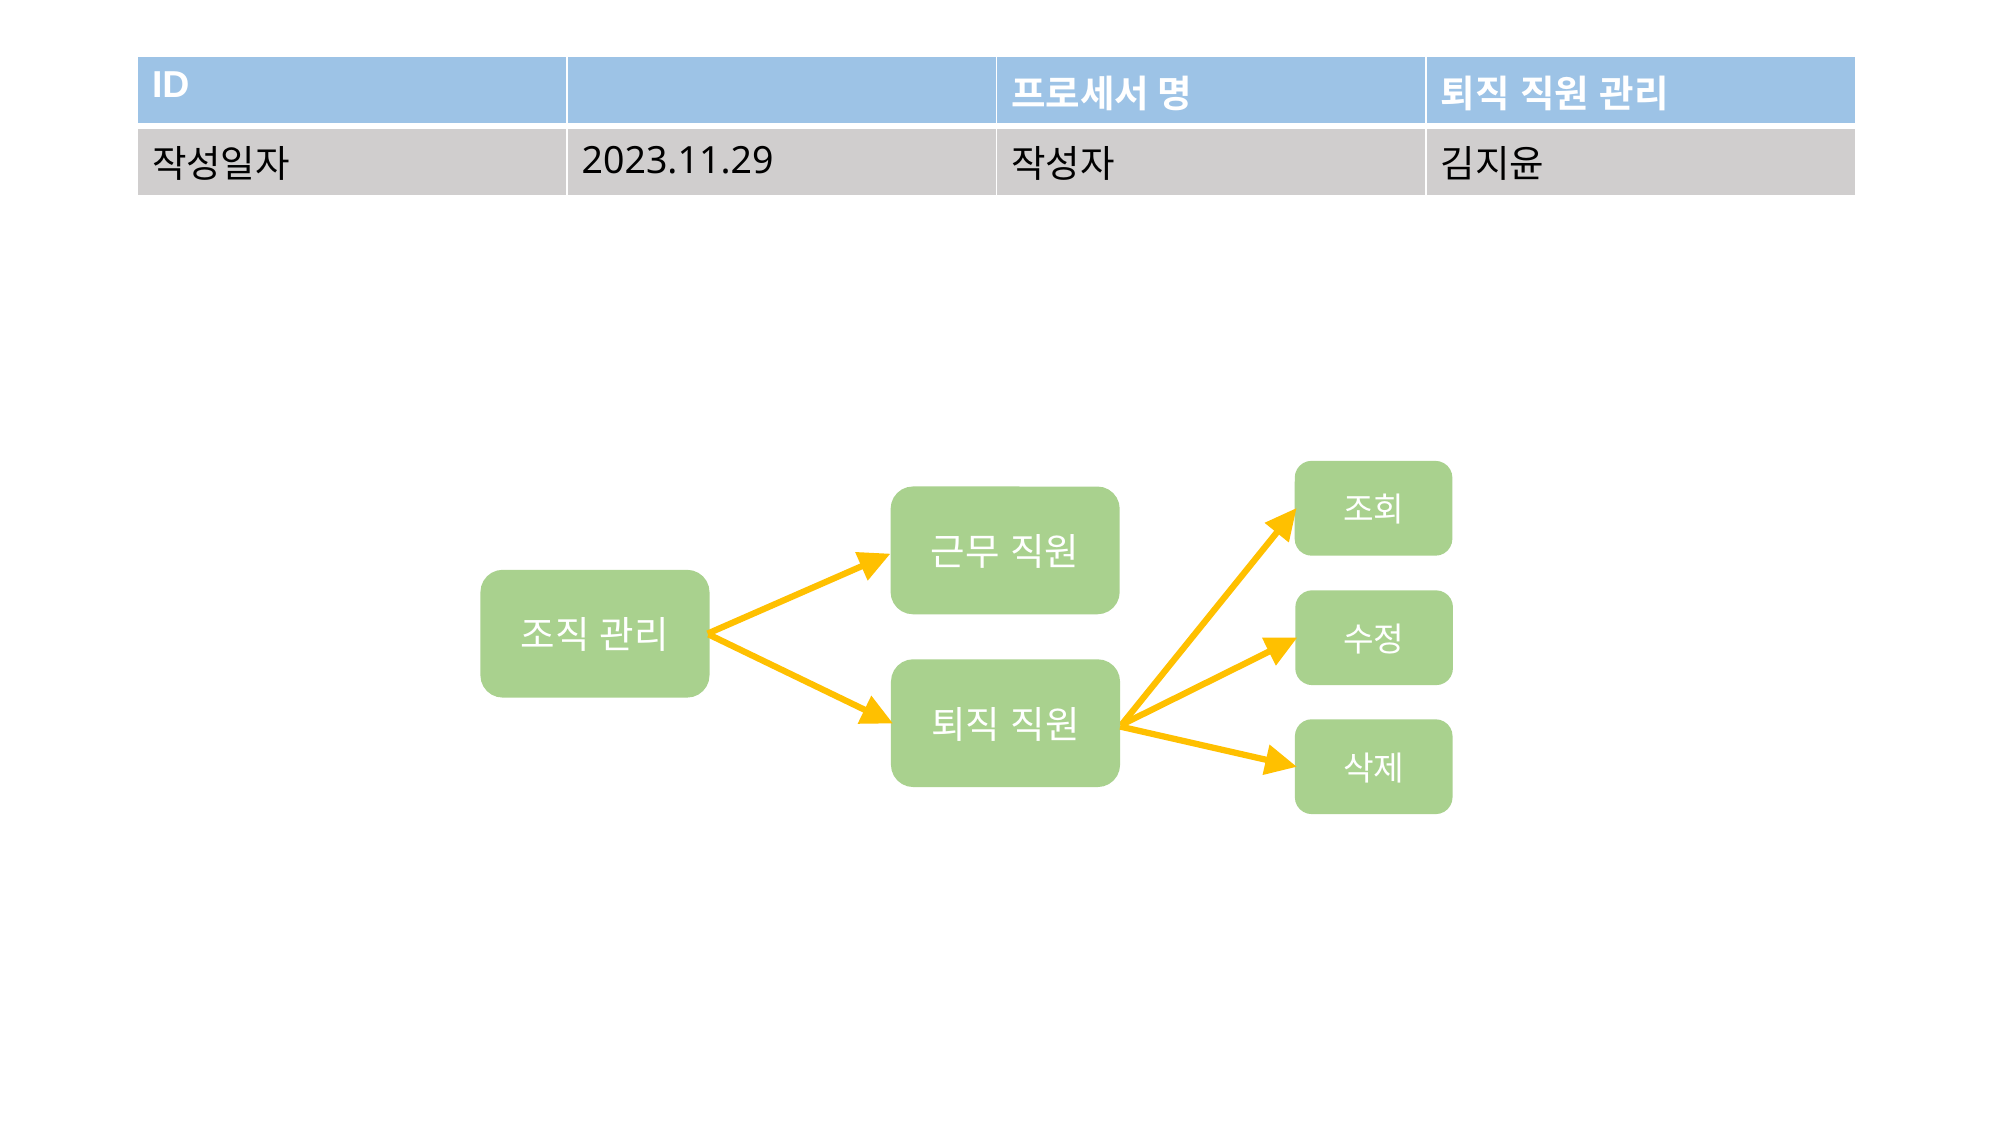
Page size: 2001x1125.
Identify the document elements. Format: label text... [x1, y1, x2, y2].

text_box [1120, 726, 1297, 767]
table_cell 작성일자 [138, 129, 566, 195]
table_header 프로세서 명 [997, 57, 1425, 123]
table_cell 김지윤 [1427, 129, 1855, 195]
table_cell 작성자 [997, 129, 1425, 195]
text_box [1122, 637, 1298, 725]
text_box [707, 553, 891, 634]
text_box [1120, 508, 1297, 726]
text_box 조회 [1295, 461, 1452, 556]
text_box 근무 직원 [891, 486, 1120, 614]
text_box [708, 634, 893, 724]
table_header ID [138, 57, 566, 123]
table_header [568, 57, 996, 123]
text_box 조직 관리 [480, 570, 708, 698]
text_box 삭제 [1295, 719, 1453, 814]
table_cell 2023.11.29 [568, 129, 996, 195]
text_box 퇴직 직원 [891, 659, 1120, 787]
table_header 퇴직 직원 관리 [1427, 57, 1855, 123]
text_box 수정 [1297, 590, 1453, 685]
